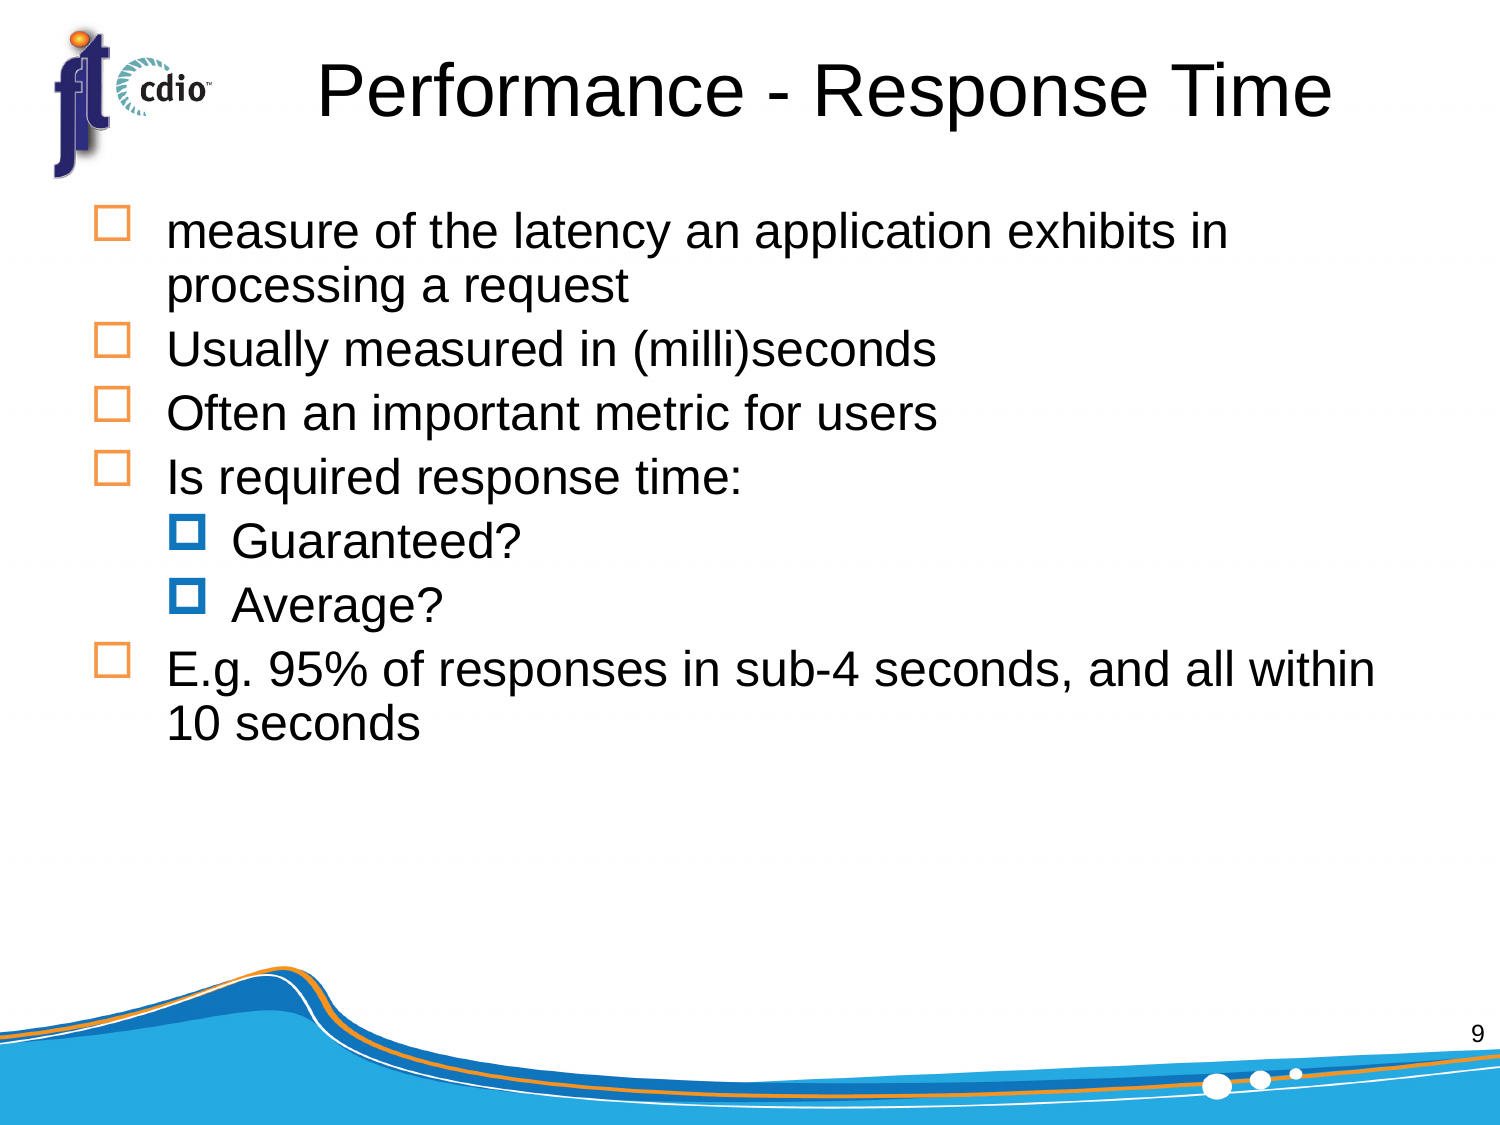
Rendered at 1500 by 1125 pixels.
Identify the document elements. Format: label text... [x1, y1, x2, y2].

title Performance - Response Time [226, 6, 1425, 166]
picture [0, 0, 1500, 1125]
list measure of the latency an application exhibits in processing a request Usually measured in (milli)seconds Often an important metric for users Is required response time: Guaranteed? Average? E.g. 95% of responses in sub-4 seconds, and all within 10 seconds [75, 197, 1425, 977]
slide_number 9 [1149, 1002, 1500, 1063]
